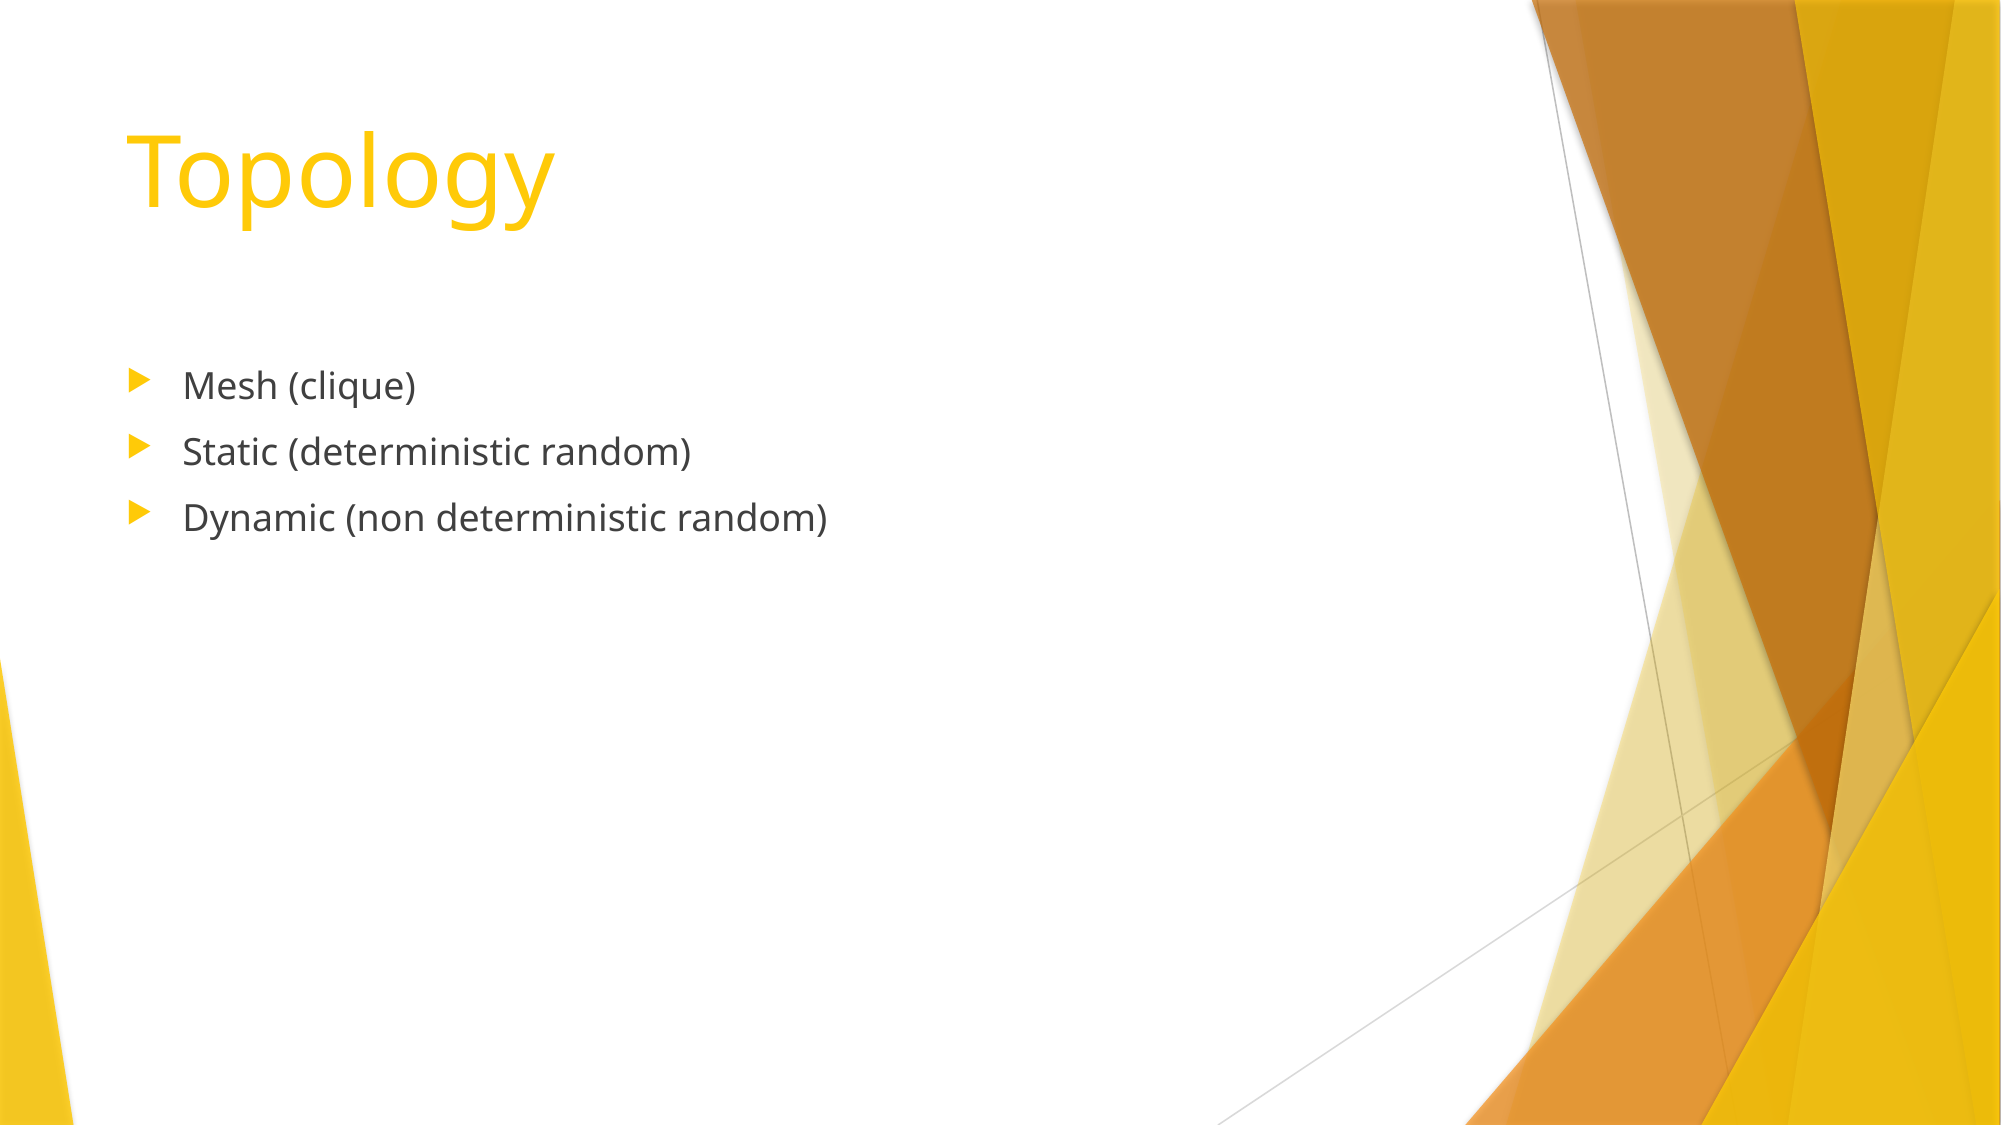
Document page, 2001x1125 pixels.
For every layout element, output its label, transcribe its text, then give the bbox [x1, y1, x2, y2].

list Mesh (clique) Static (deterministic random) Dynamic (non deterministic random) [111, 354, 1522, 992]
title Topology [111, 99, 1522, 317]
